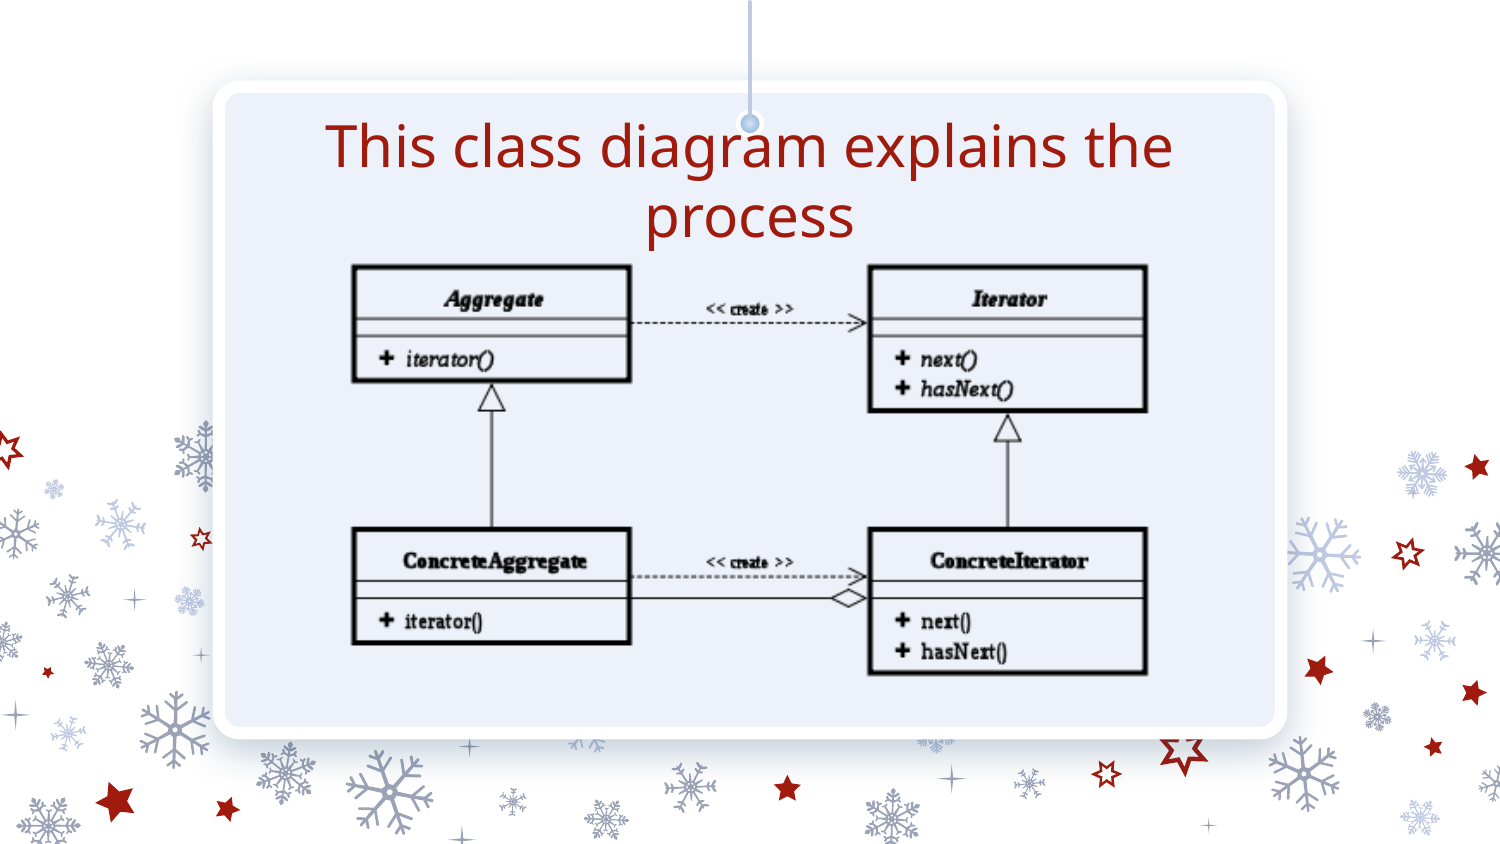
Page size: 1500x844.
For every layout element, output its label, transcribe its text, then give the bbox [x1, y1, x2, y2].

picture [320, 233, 1180, 707]
title This class diagram explains the process [261, 142, 1239, 217]
